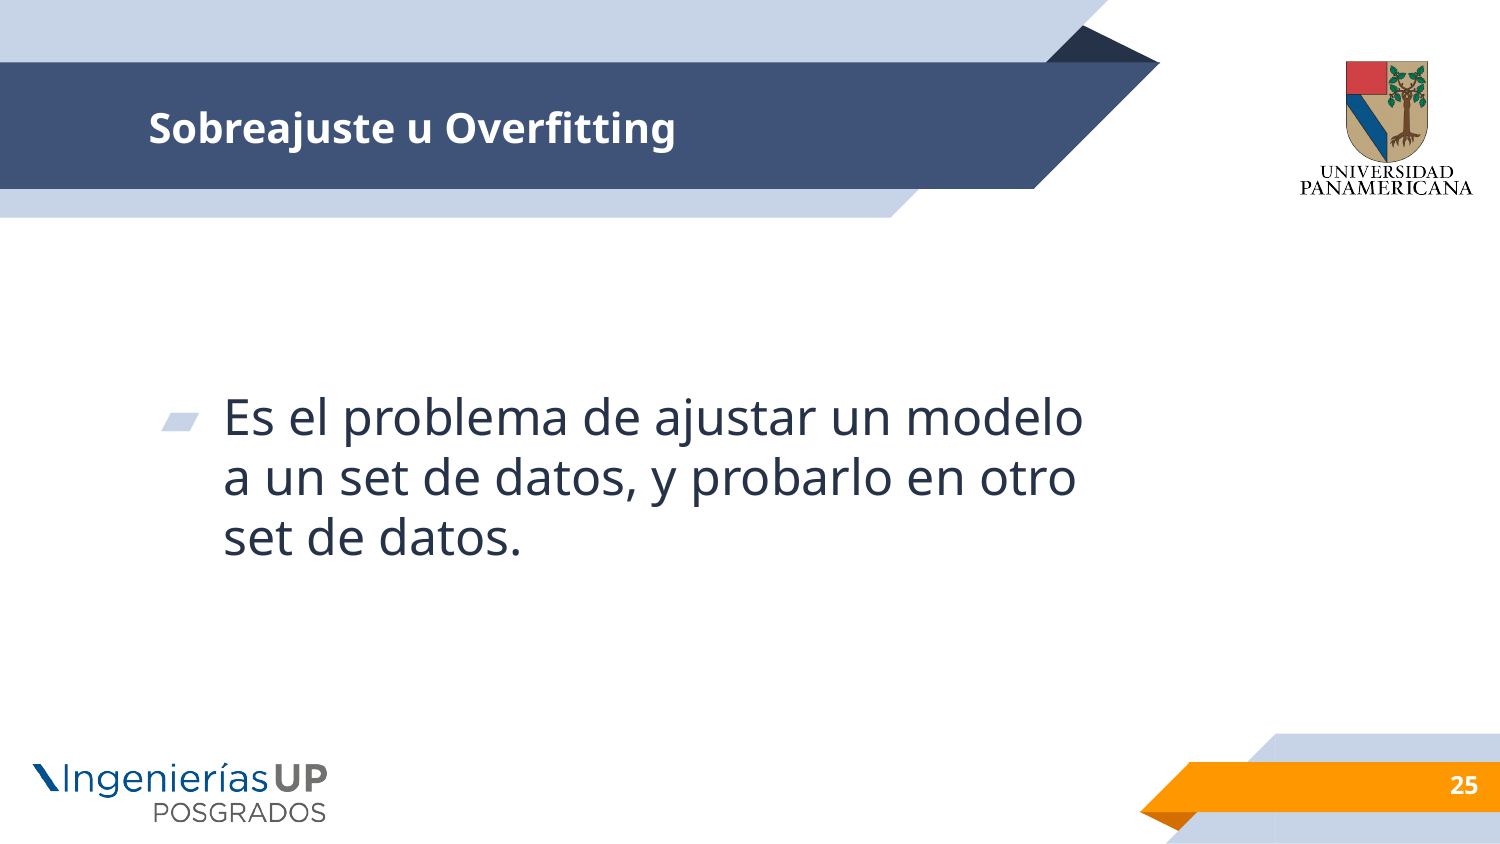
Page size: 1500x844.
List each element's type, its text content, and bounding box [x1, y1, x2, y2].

slide_number 25 [1249, 760, 1494, 813]
list Es el problema de ajustar un modelo a un set de datos, y probarlo en otro set de datos. [133, 217, 1140, 734]
picture [1286, 44, 1490, 210]
title Sobreajuste u Overfitting [133, 64, 1035, 190]
picture [15, 737, 344, 844]
